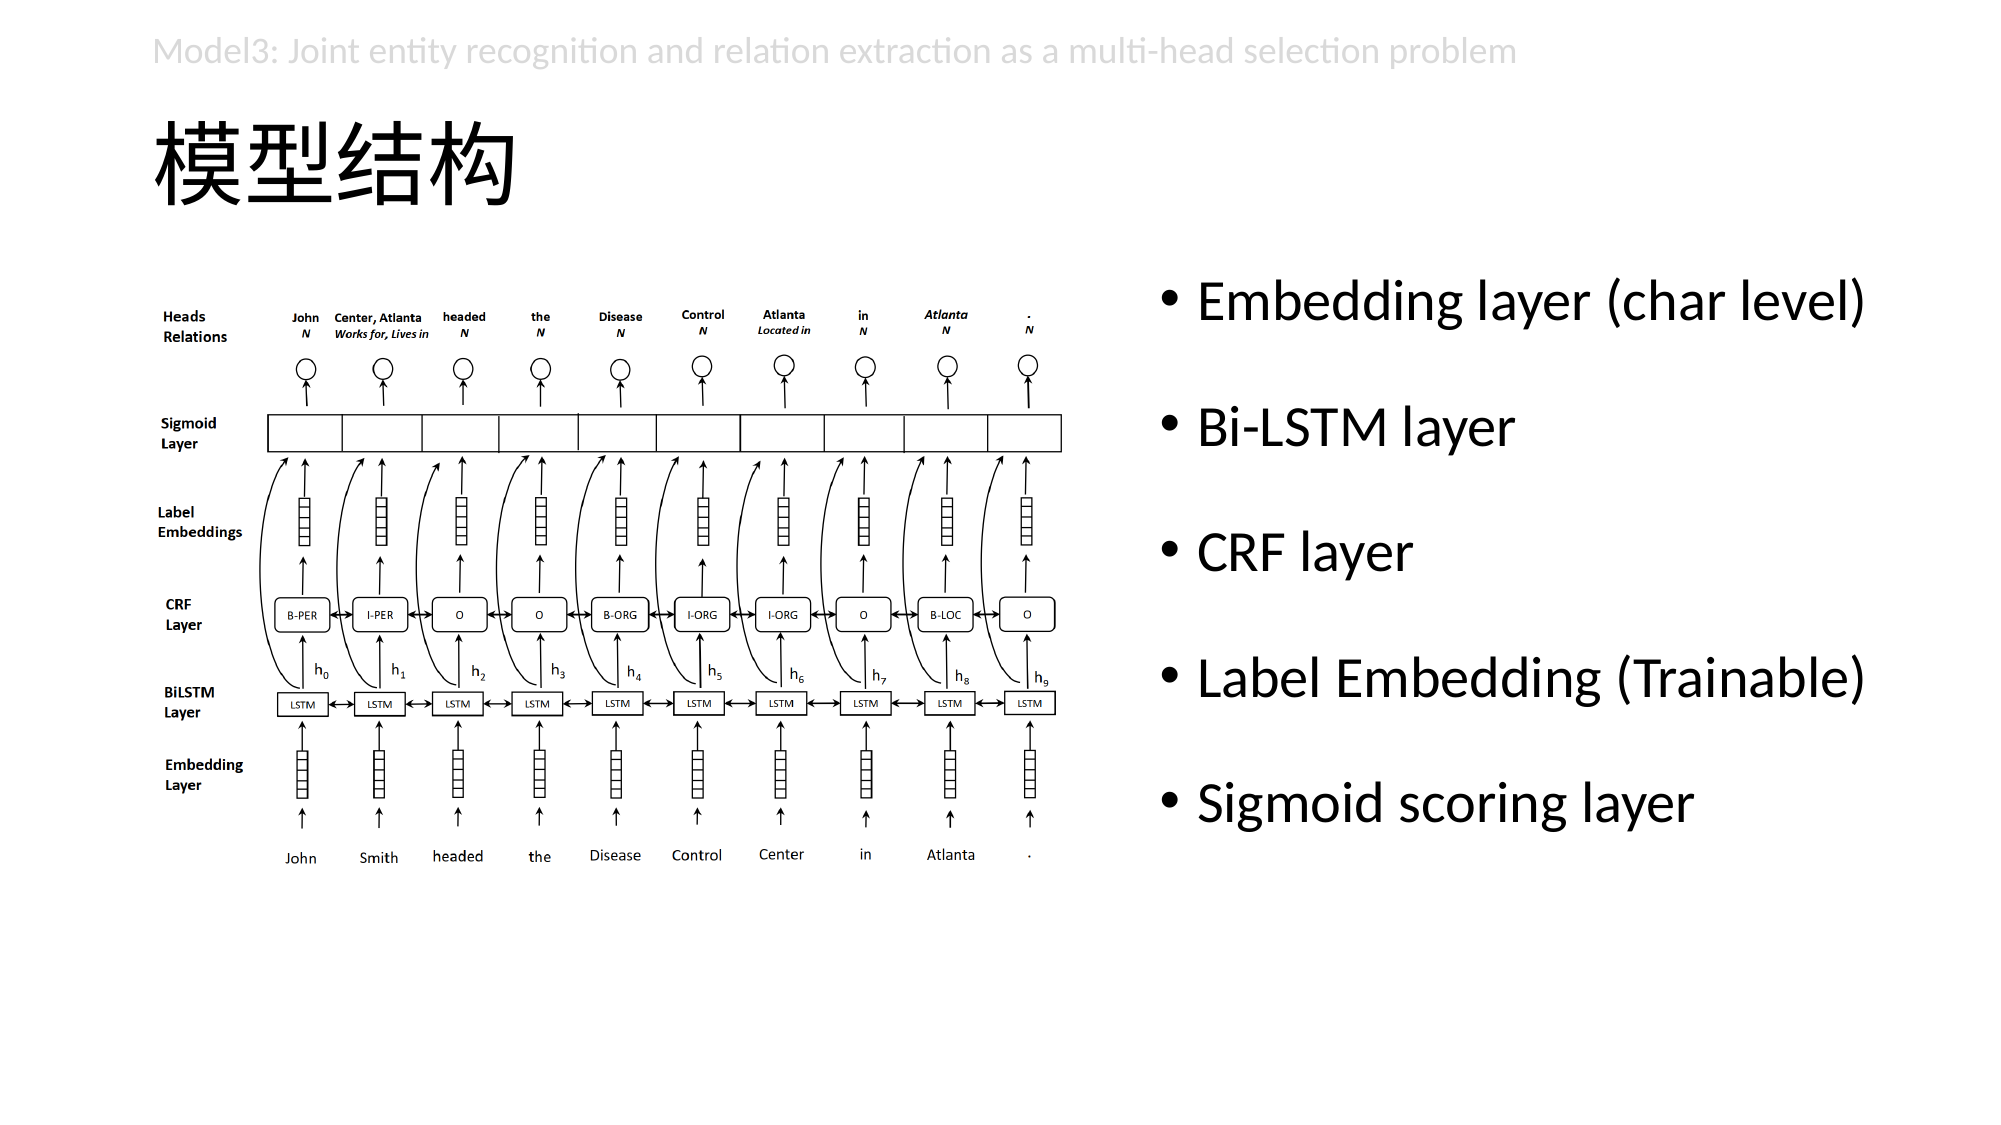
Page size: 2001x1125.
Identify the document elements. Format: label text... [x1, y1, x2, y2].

list Embedding layer (char level) Bi-LSTM layer CRF layer Label Embedding (Trainable) Sigmoid scoring layer [1144, 219, 1897, 880]
picture [137, 298, 1081, 880]
text_box Model3: Joint entity recognition and relation extraction as a multi-head selection problem [137, 18, 1863, 79]
title 模型结构 [137, 79, 1863, 278]
